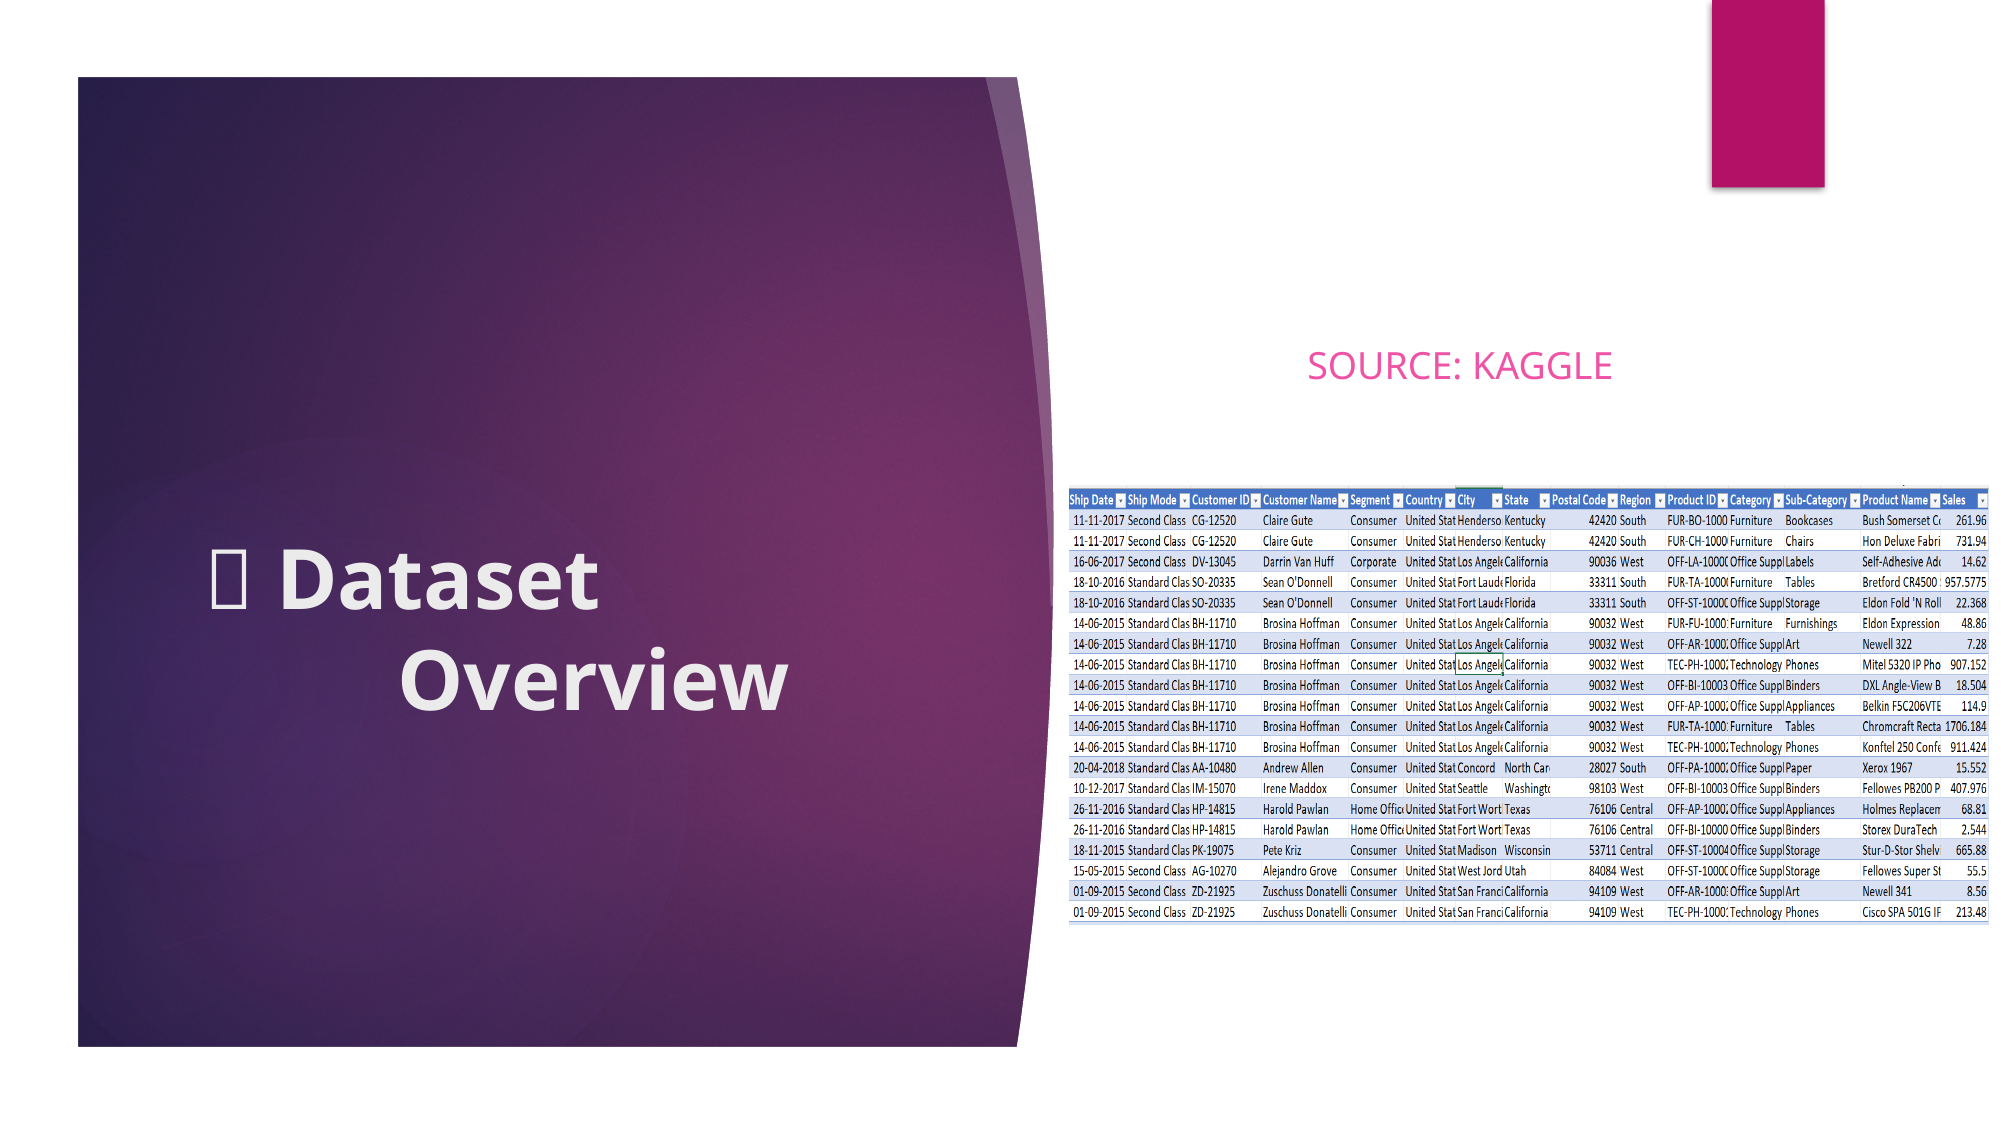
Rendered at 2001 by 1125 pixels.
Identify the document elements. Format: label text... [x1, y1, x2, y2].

picture [1069, 485, 1989, 925]
list Source: Kaggle [1292, 38, 1649, 483]
title 📂 Dataset Overview [189, 439, 904, 814]
